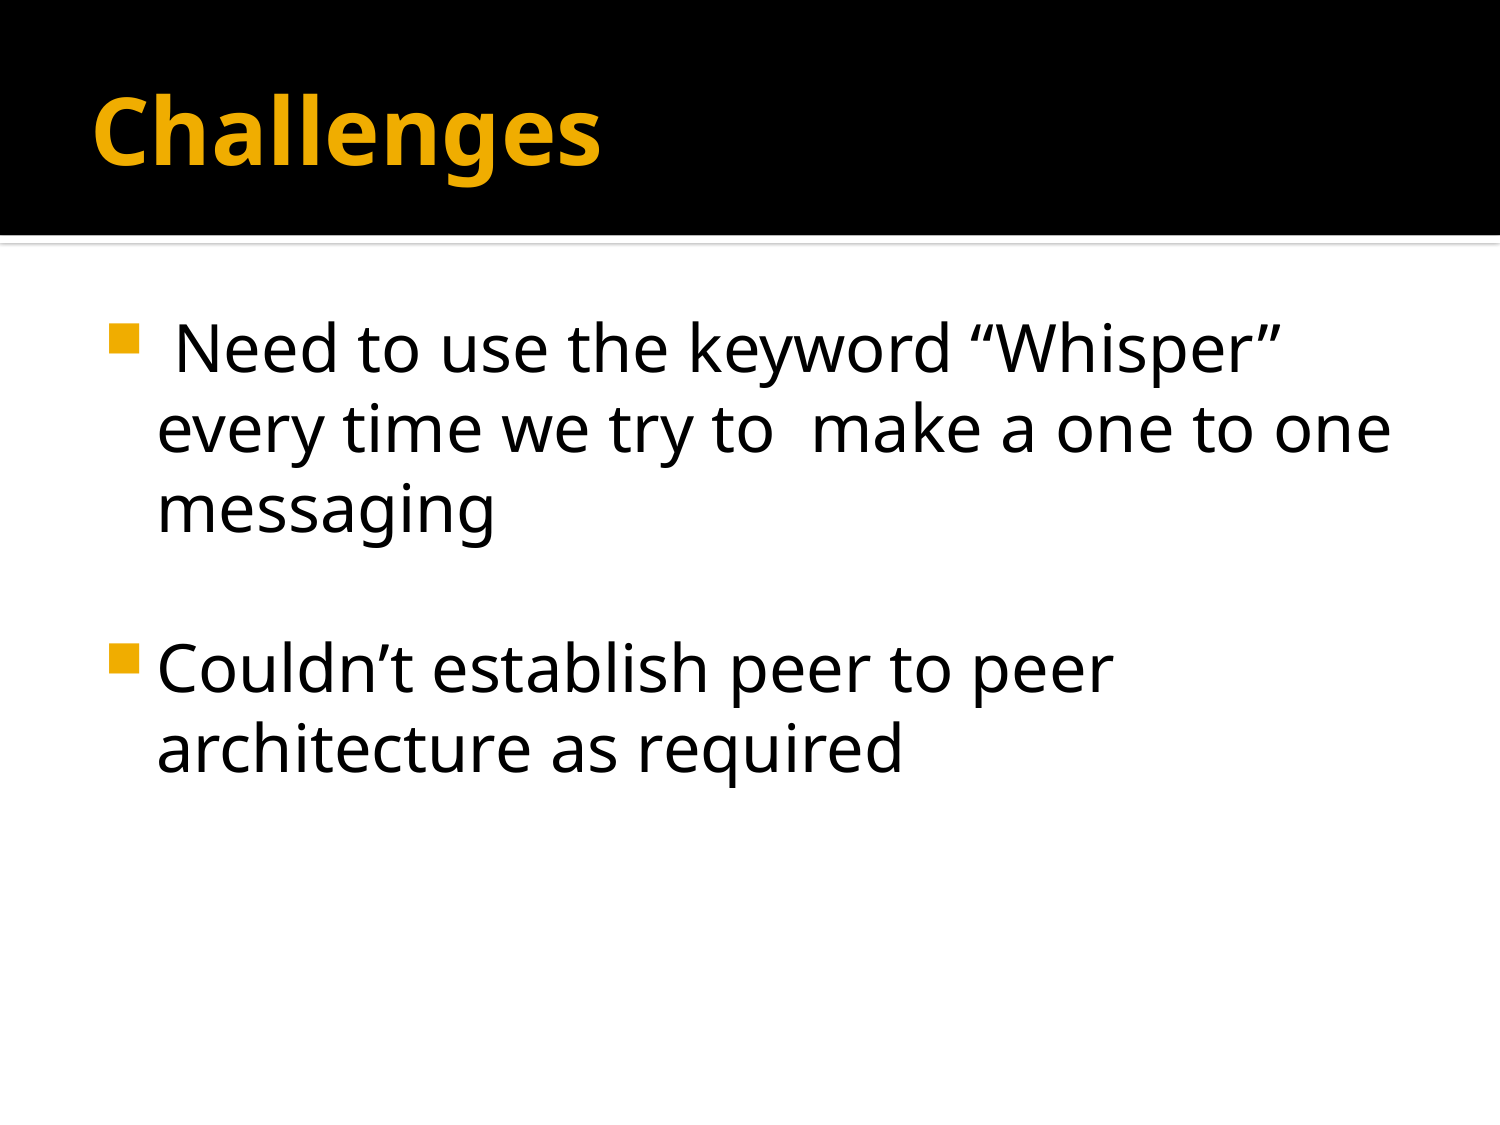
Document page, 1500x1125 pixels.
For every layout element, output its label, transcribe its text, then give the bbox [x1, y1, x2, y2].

list Need to use the keyword “Whisper” every time we try to make a one to one messaging Couldn’t establish peer to peer architecture as required [75, 291, 1425, 1050]
title Challenges [75, 25, 1425, 231]
